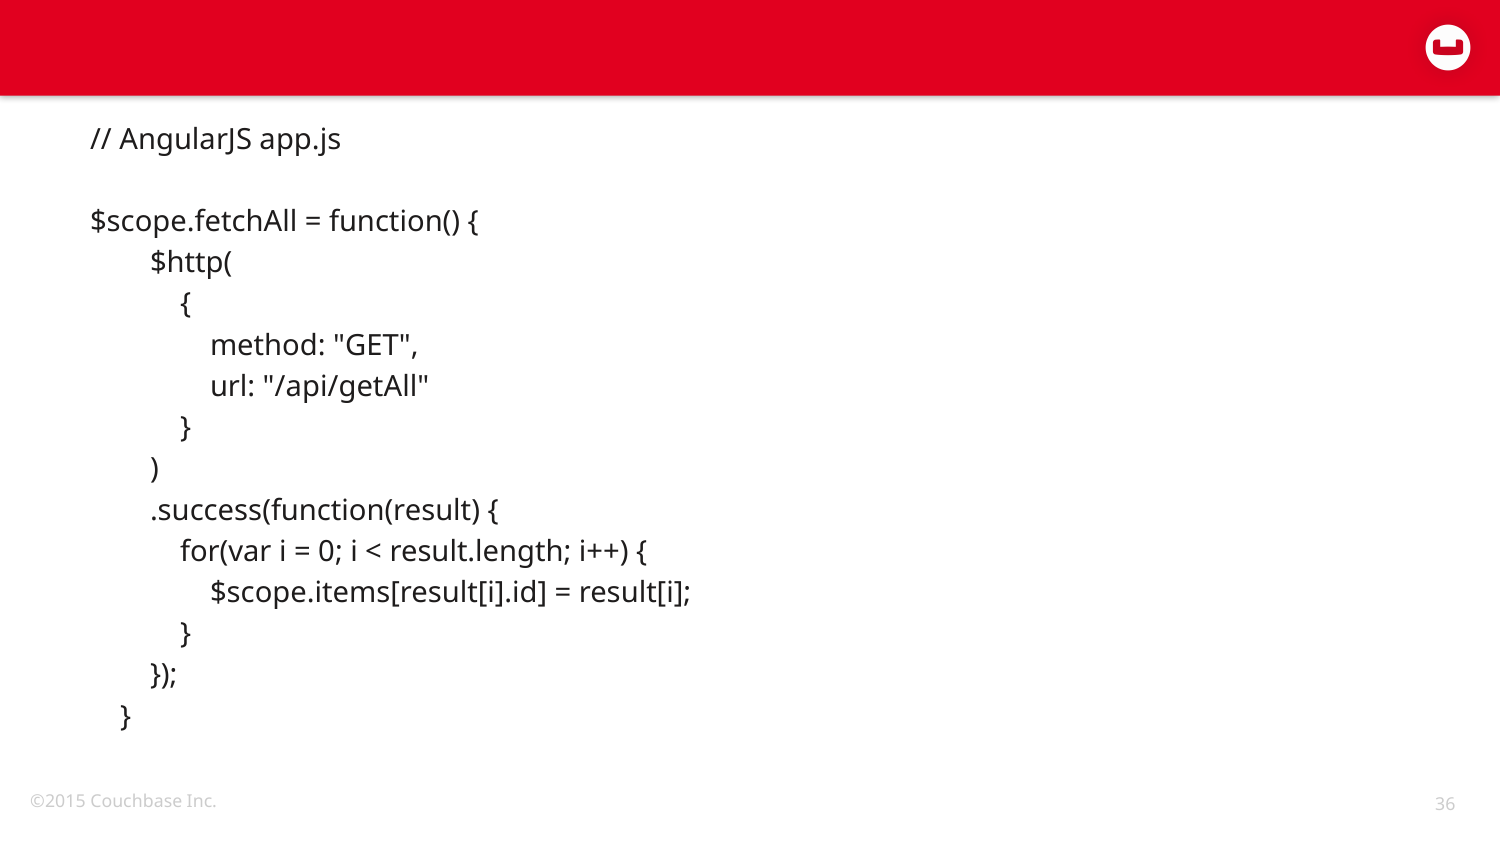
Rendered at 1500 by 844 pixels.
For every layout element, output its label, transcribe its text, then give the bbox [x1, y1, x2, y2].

picture [1425, 24, 1471, 71]
list // AngularJS app.js $scope.fetchAll = function() { $http( { method: "GET", url: "/api/getAll" } ) .success(function(result) { for(var i = 0; i < result.length; i++) { $scope.items[result[i].id] = result[i]; } }); } [75, 112, 1389, 760]
